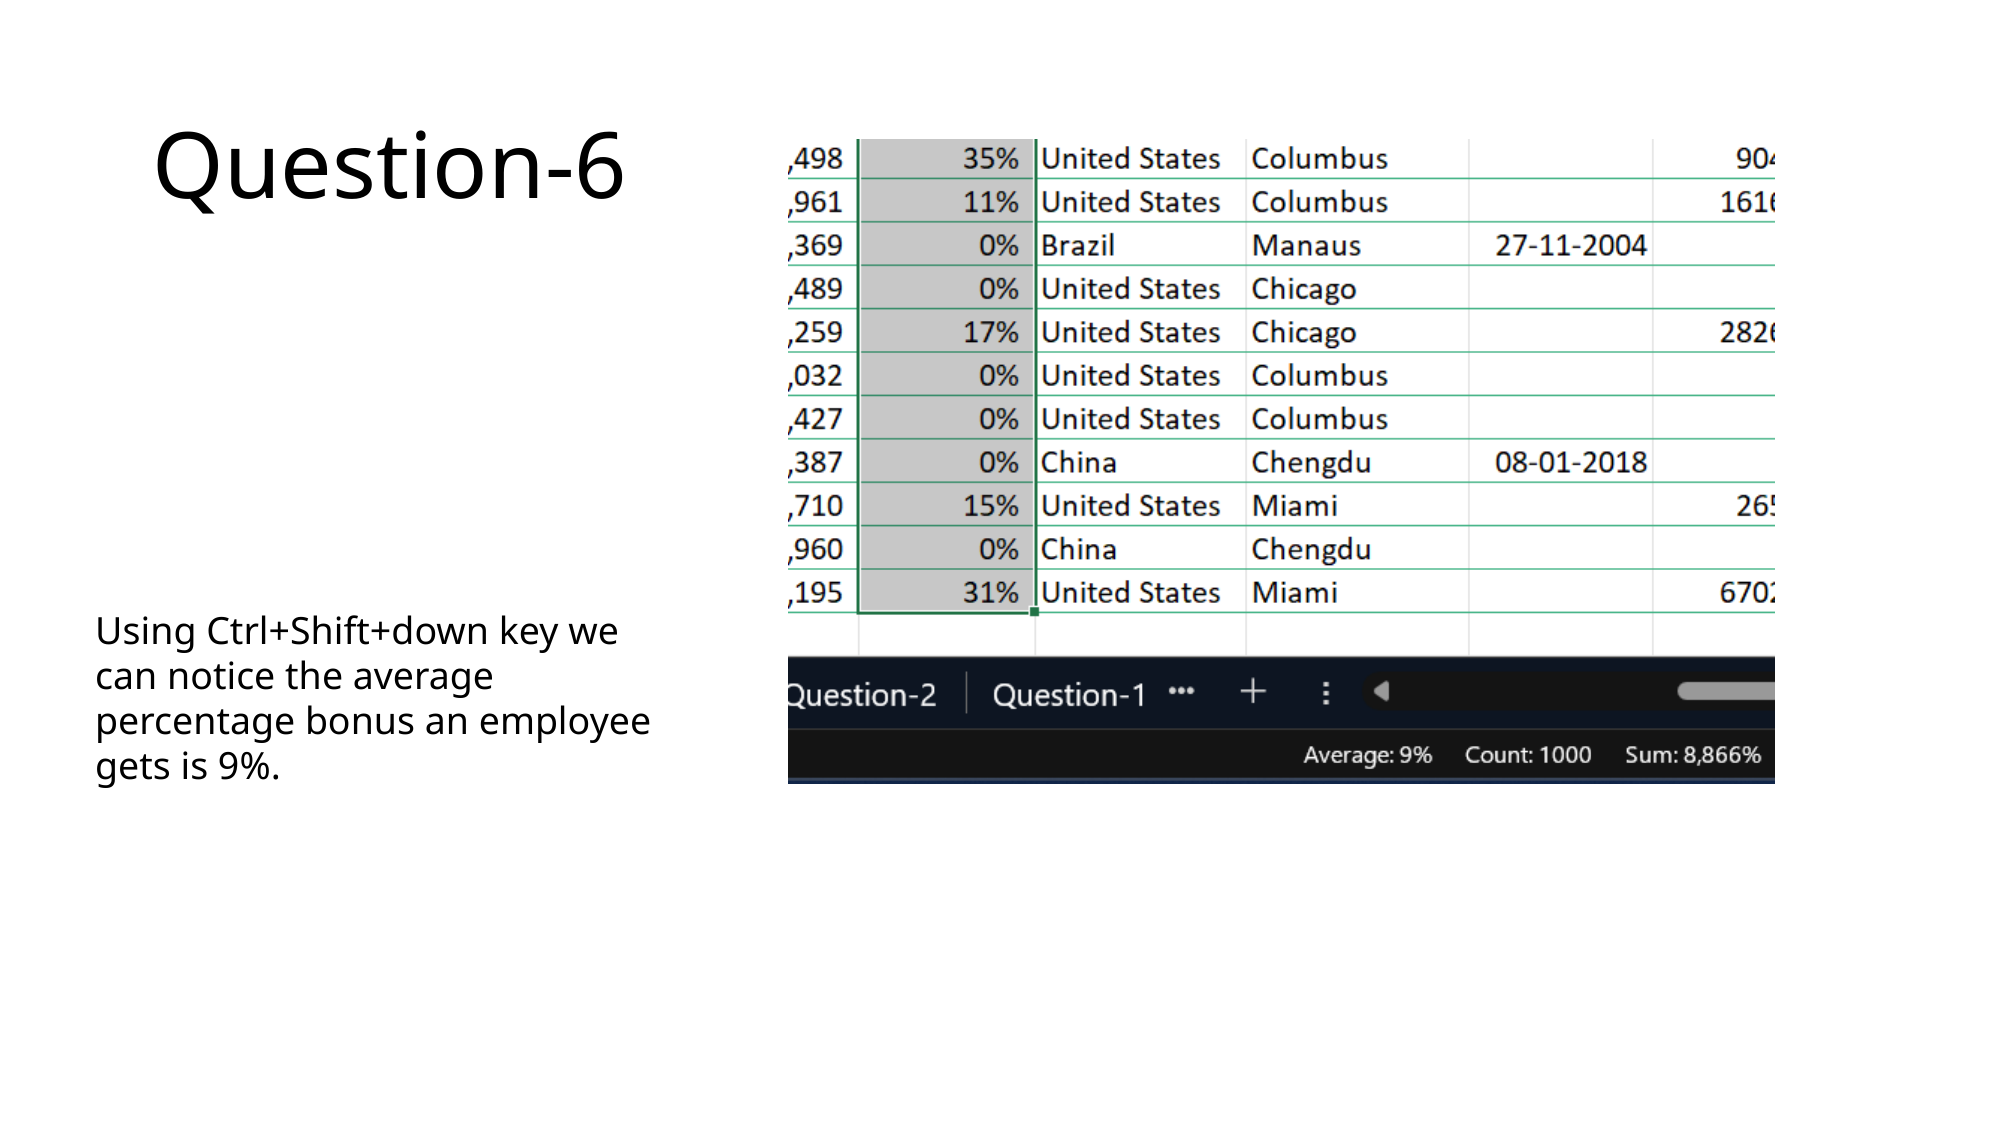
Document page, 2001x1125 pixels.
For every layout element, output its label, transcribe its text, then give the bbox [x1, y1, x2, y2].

title Question-6 [137, 59, 1863, 278]
text_box Using Ctrl+Shift+down key we can notice the average percentage bonus an employee gets is 9%. [80, 599, 701, 795]
picture [787, 139, 1776, 785]
